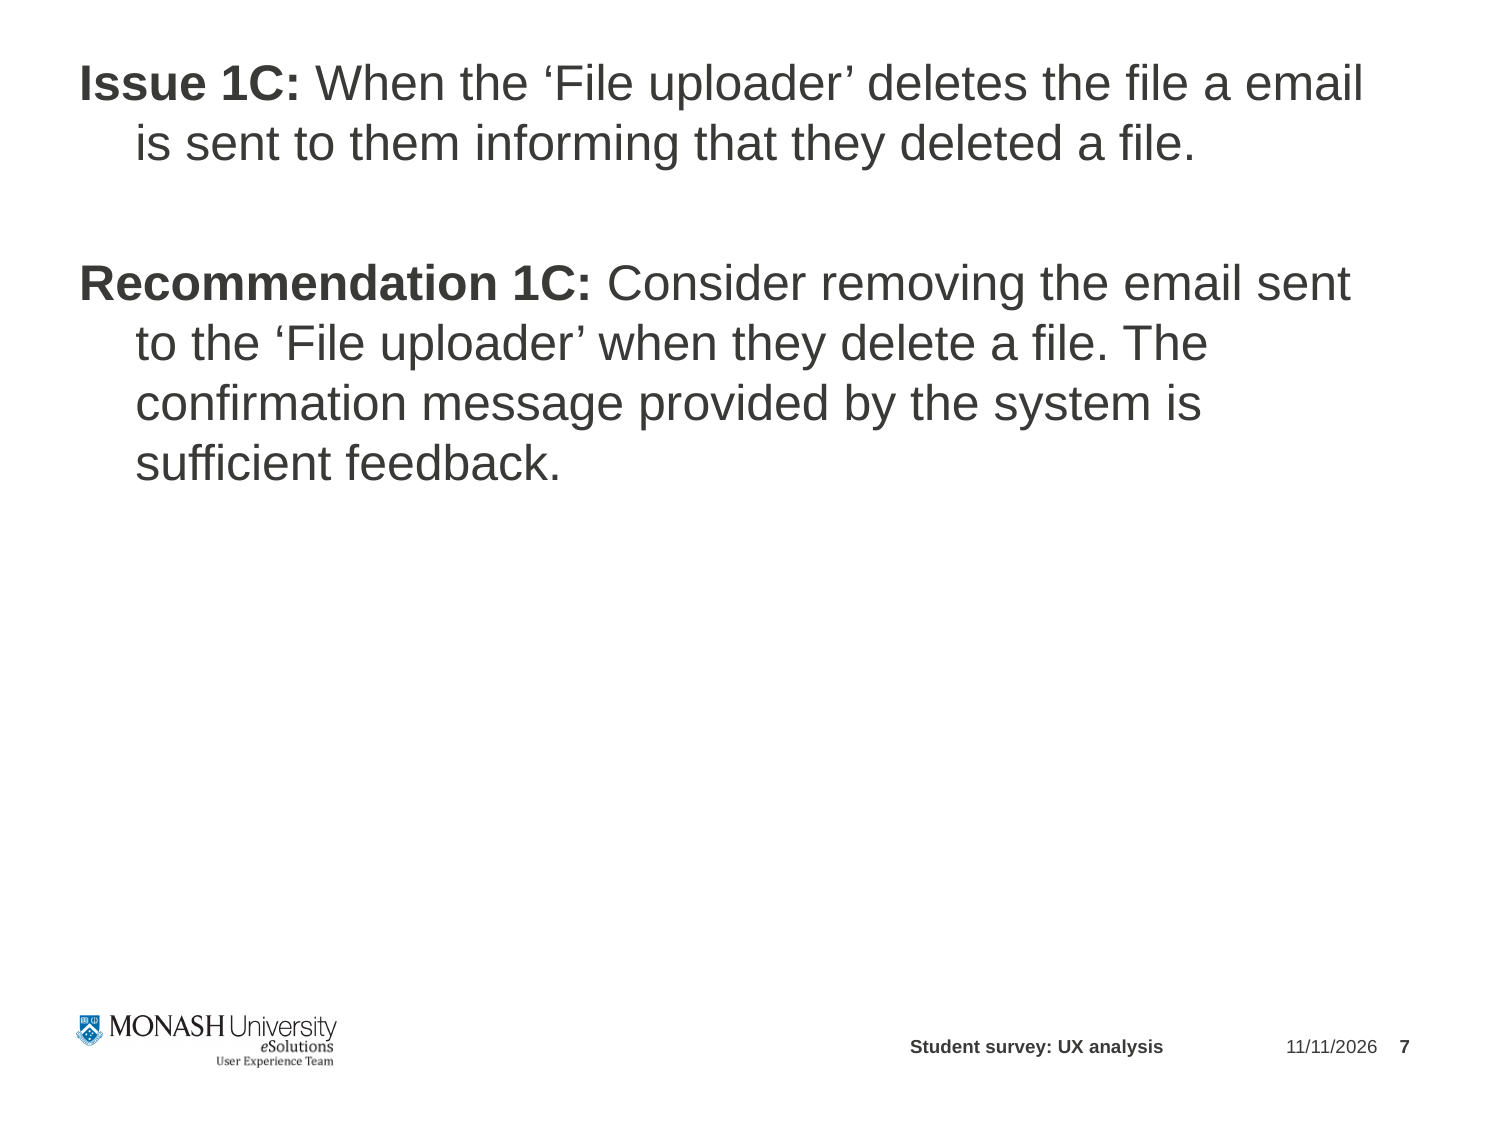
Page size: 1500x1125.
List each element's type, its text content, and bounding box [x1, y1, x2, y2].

footer Student survey: UX analysis [418, 1034, 1164, 1059]
list Issue 1C: When the ‘File uploader’ deletes the file a email is sent to them informing that they deleted a file. Recommendation 1C: Consider removing the email sent to the ‘File uploader’ when they delete a file. The confirmation message provided by the system is sufficient feedback. [63, 42, 1415, 1006]
picture [76, 1015, 337, 1069]
slide_number 7 [1399, 1034, 1424, 1056]
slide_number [1180, 1034, 1378, 1059]
